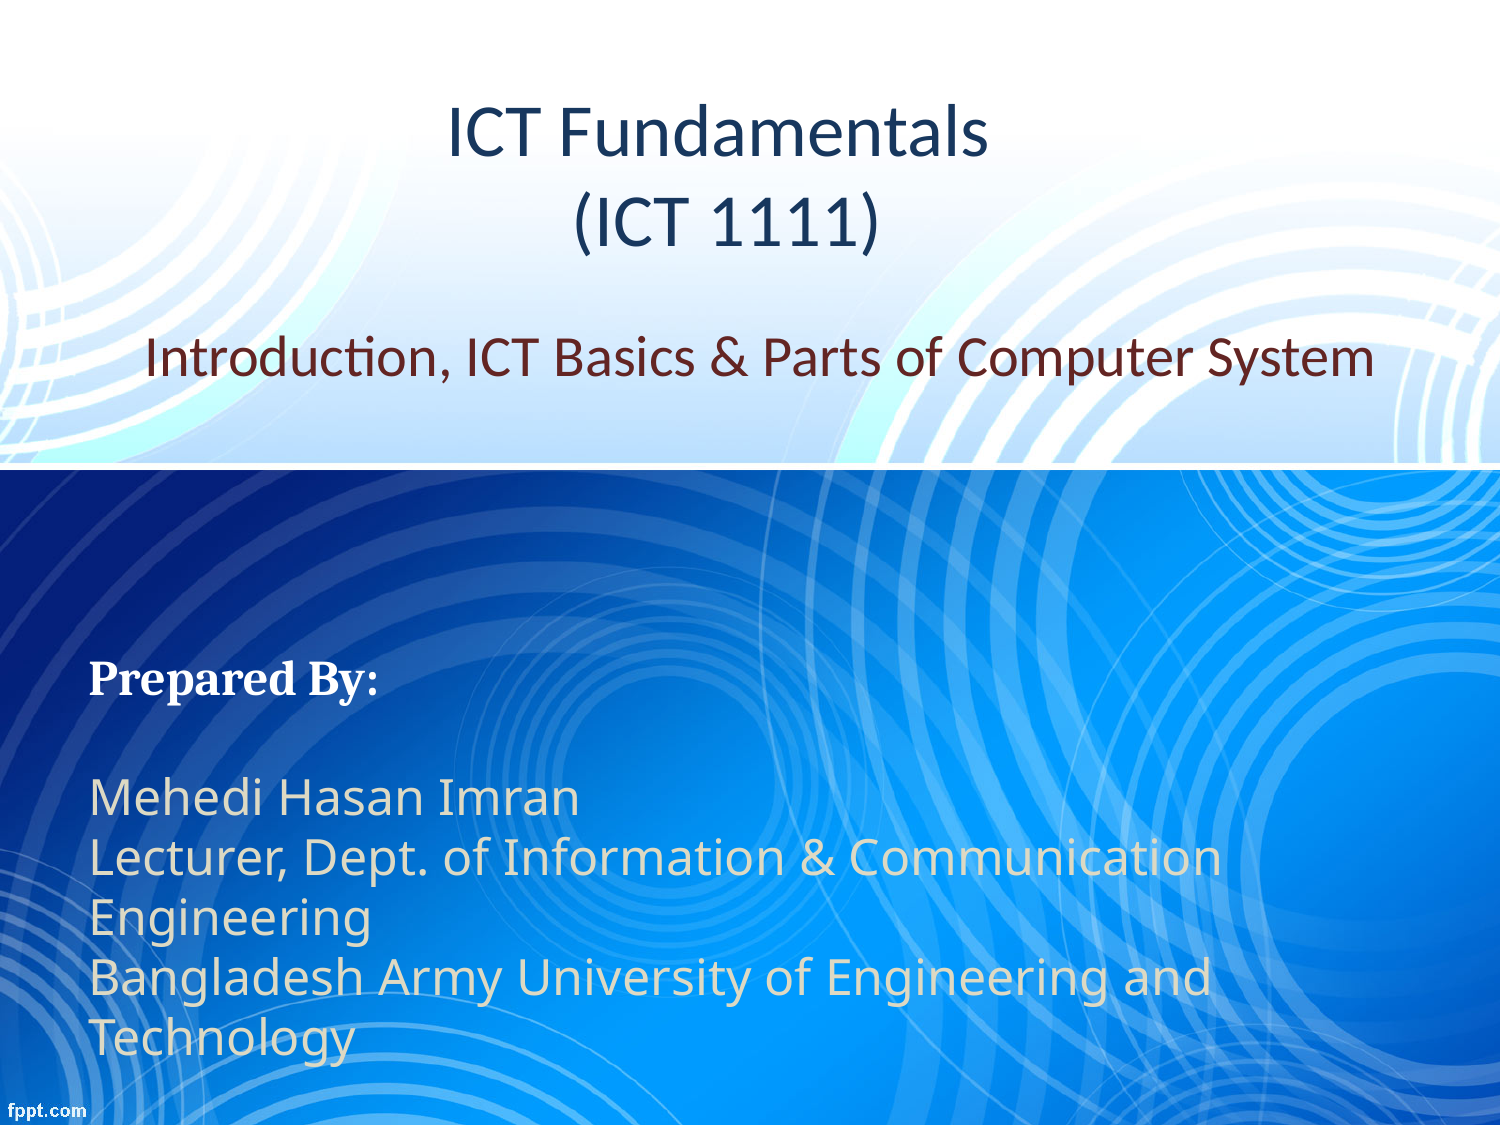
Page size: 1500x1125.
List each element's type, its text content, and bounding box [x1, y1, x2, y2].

text_box ICT Fundamentals (ICT 1111) [123, 36, 1330, 307]
text_box Introduction, ICT Basics & Parts of Computer System [123, 310, 1398, 407]
text_box Prepared By: Mehedi Hasan Imran Lecturer, Dept. of Information & Communication Engineering Bangladesh Army University of Engineering and Technology [73, 637, 1398, 1073]
picture [0, 0, 1500, 1125]
